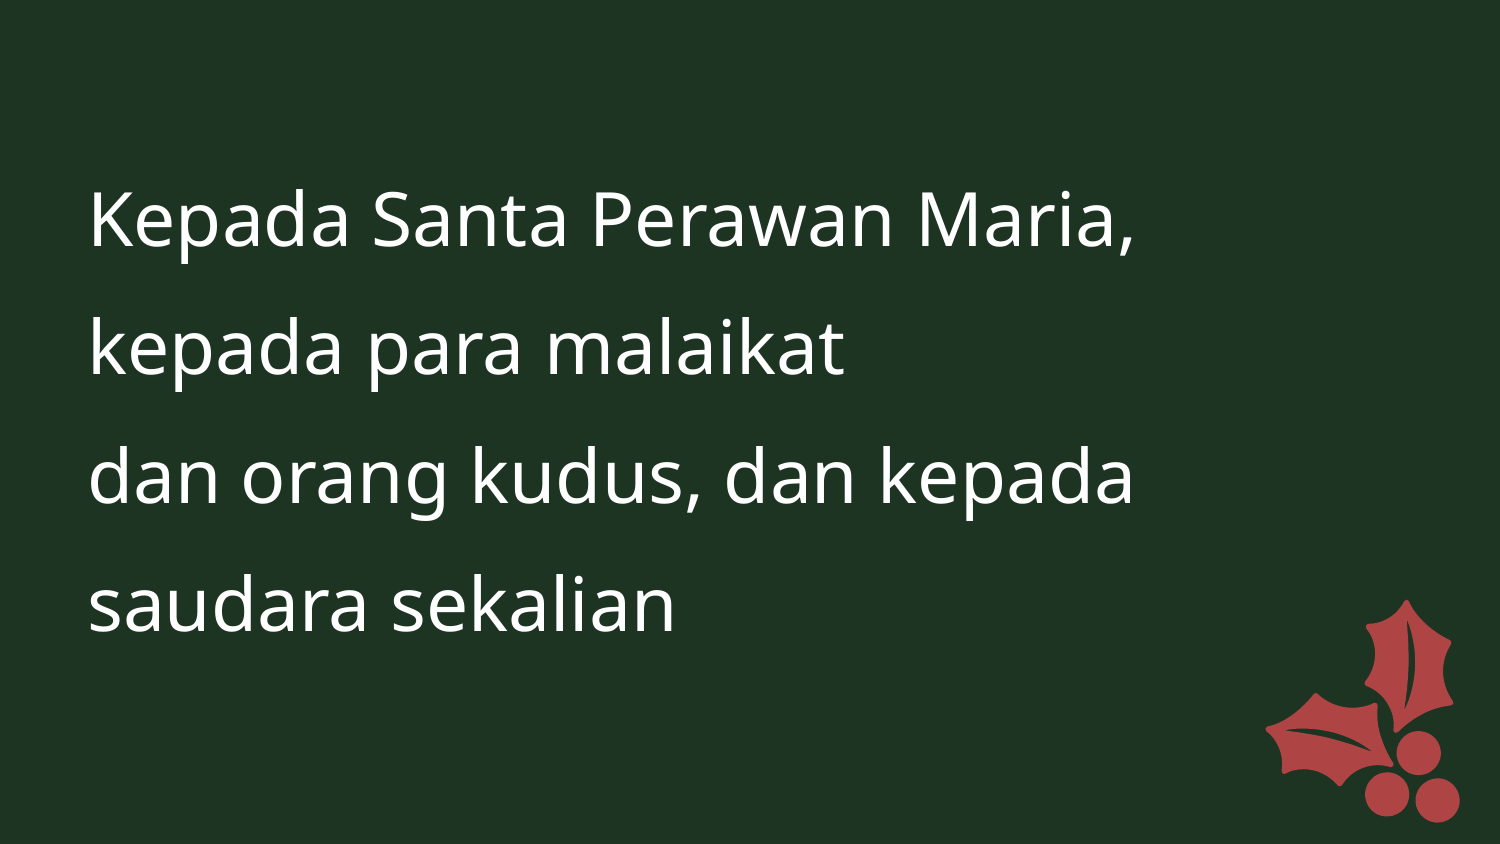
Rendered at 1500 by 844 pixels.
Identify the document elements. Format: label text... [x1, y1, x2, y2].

text_box Kepada Santa Perawan Maria, kepada para malaikat dan orang kudus, dan kepada saudara sekalian [47, 142, 1474, 768]
